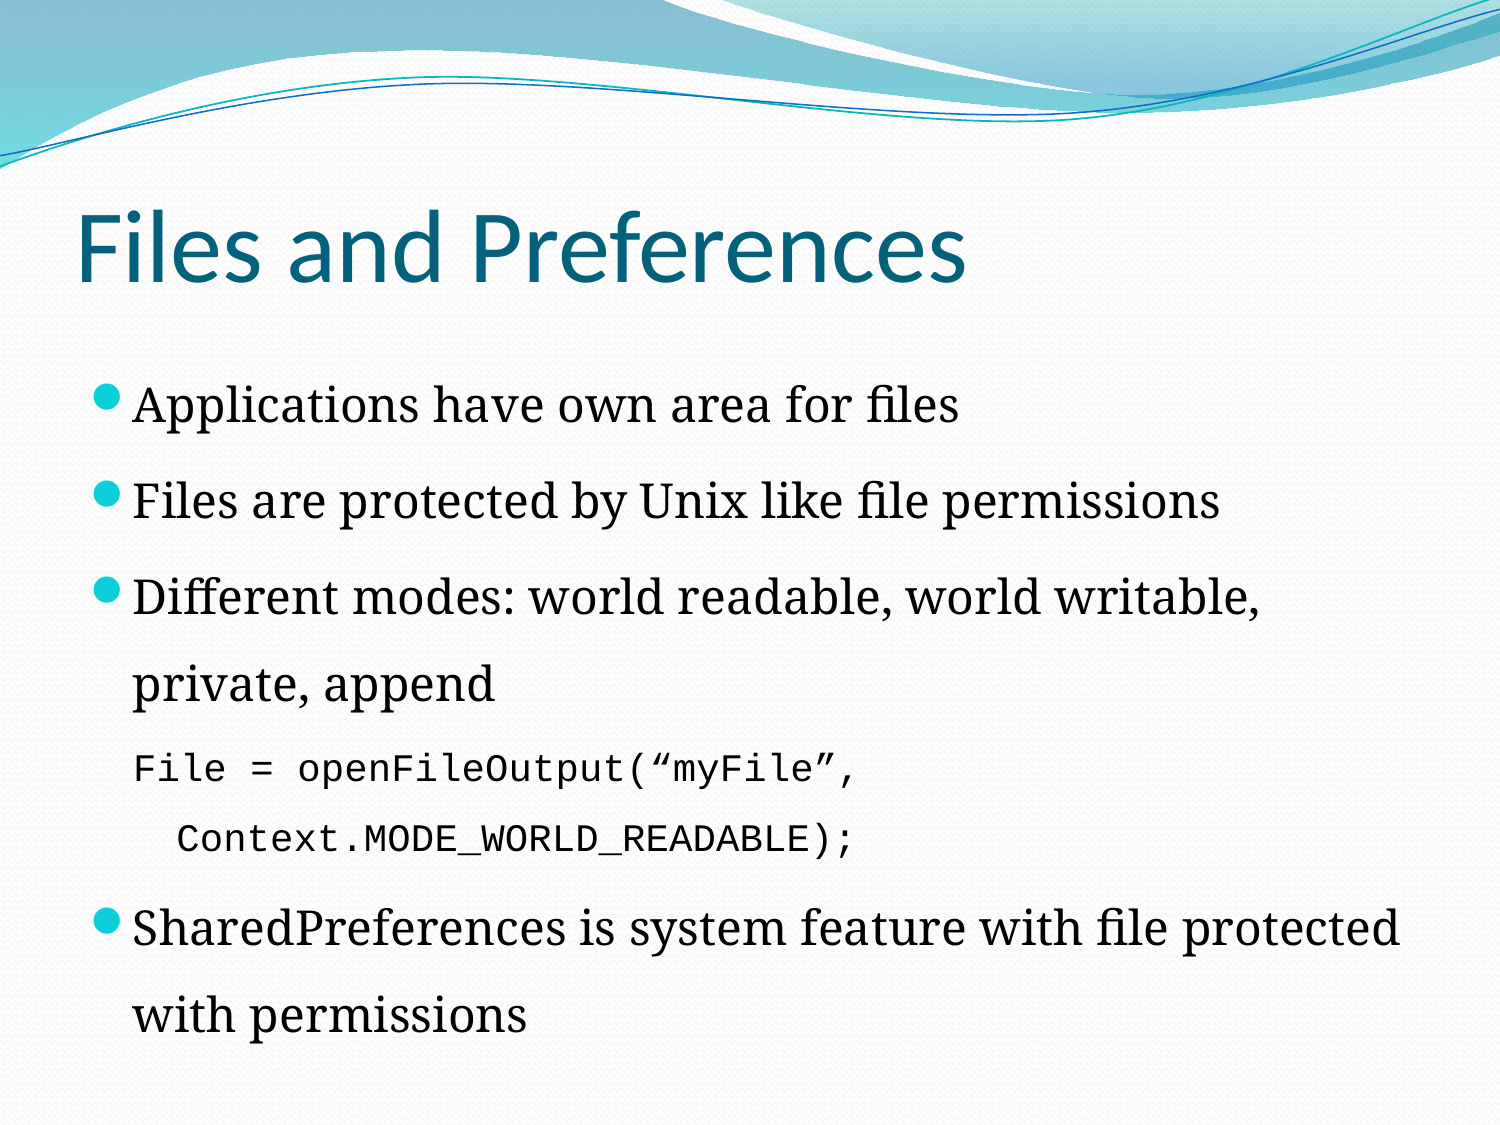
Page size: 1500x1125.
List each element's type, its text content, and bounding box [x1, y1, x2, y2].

list Applications have own area for files Files are protected by Unix like file permissions Different modes: world readable, world writable, private, append File = openFileOutput(“myFile”, Context.MODE_WORLD_READABLE); SharedPreferences is system feature with file protected with permissions [75, 337, 1425, 1058]
title Files and Preferences [75, 115, 1425, 303]
